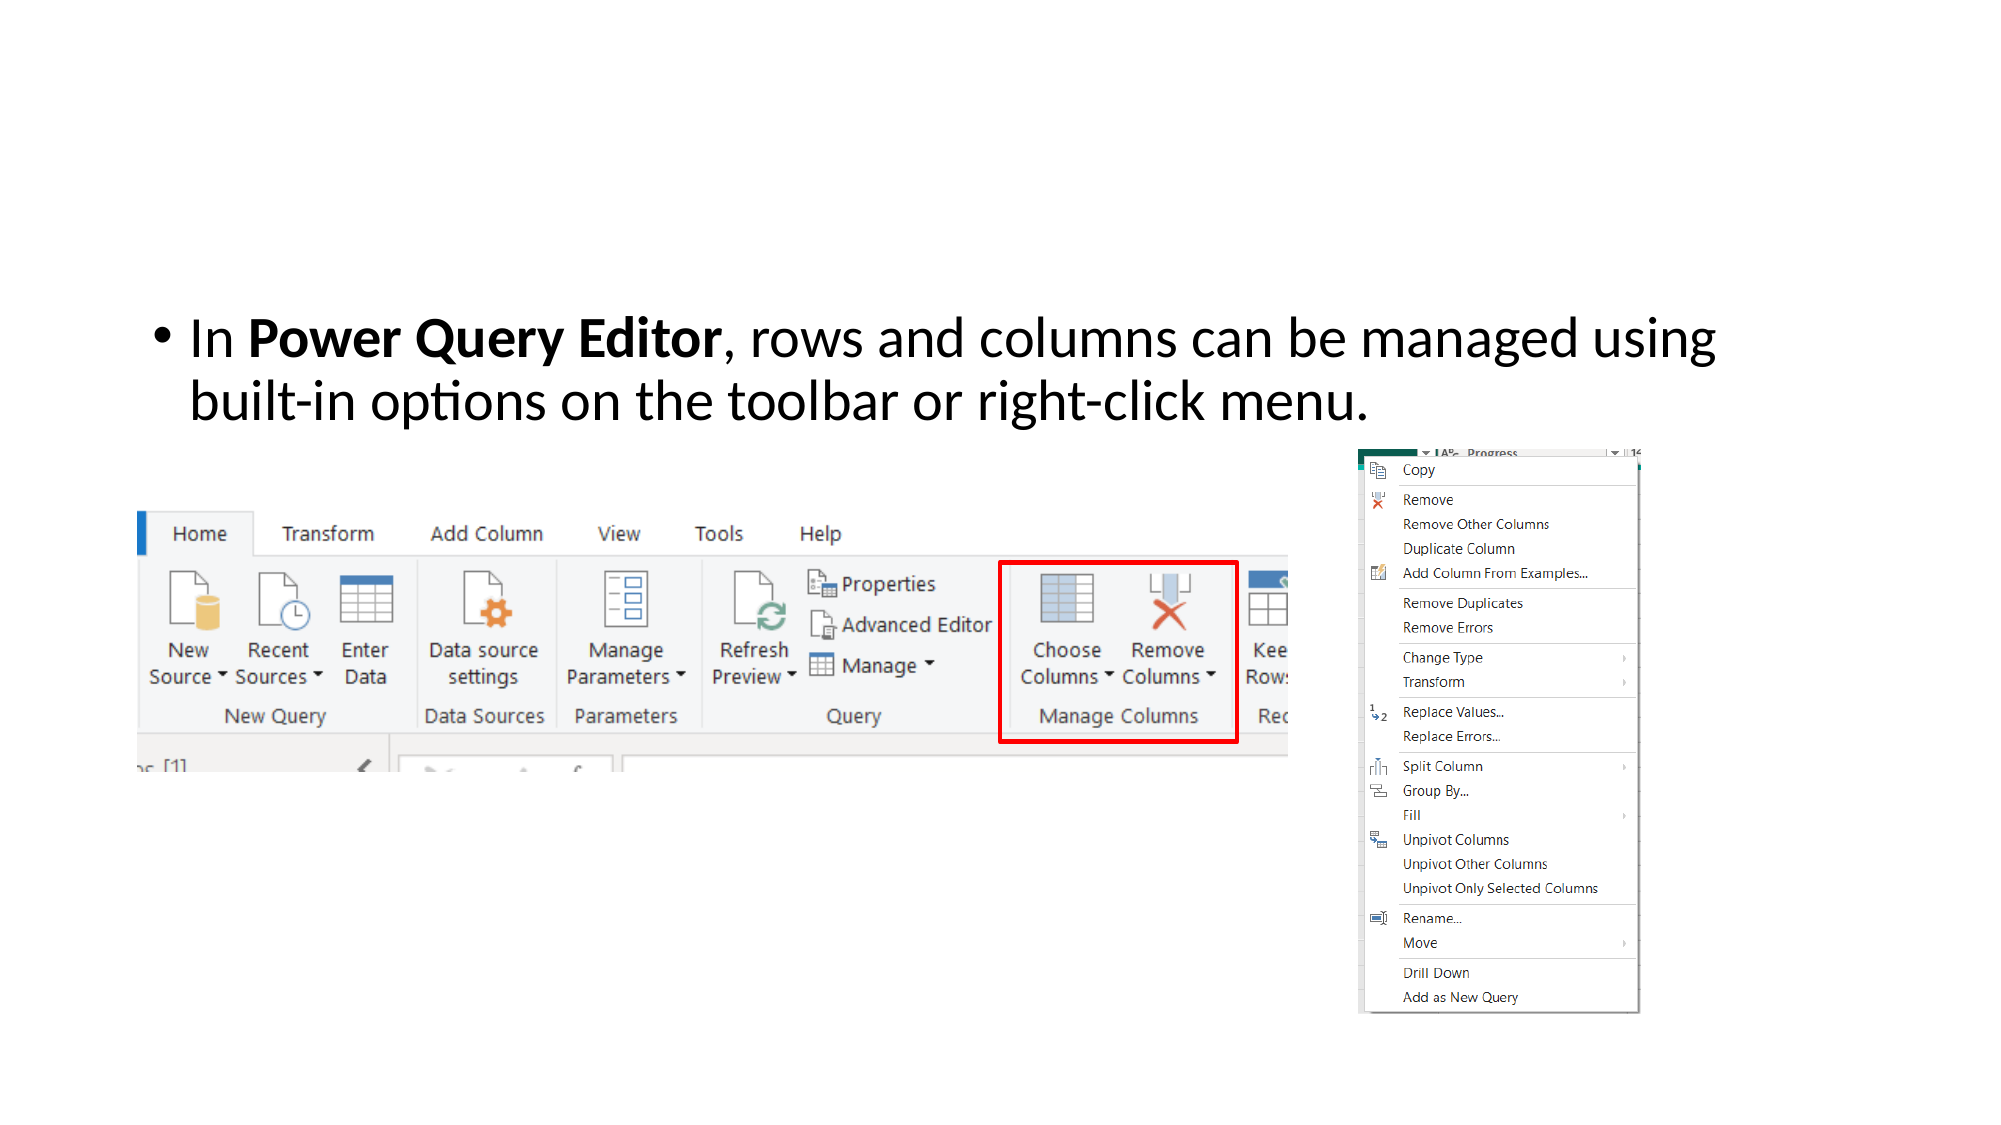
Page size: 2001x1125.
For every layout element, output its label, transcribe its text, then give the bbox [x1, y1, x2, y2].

list In Power Query Editor, rows and columns can be managed using built-in options on the toolbar or right-click menu. [137, 299, 1863, 1014]
picture [137, 505, 1288, 772]
picture [1358, 449, 1641, 1014]
